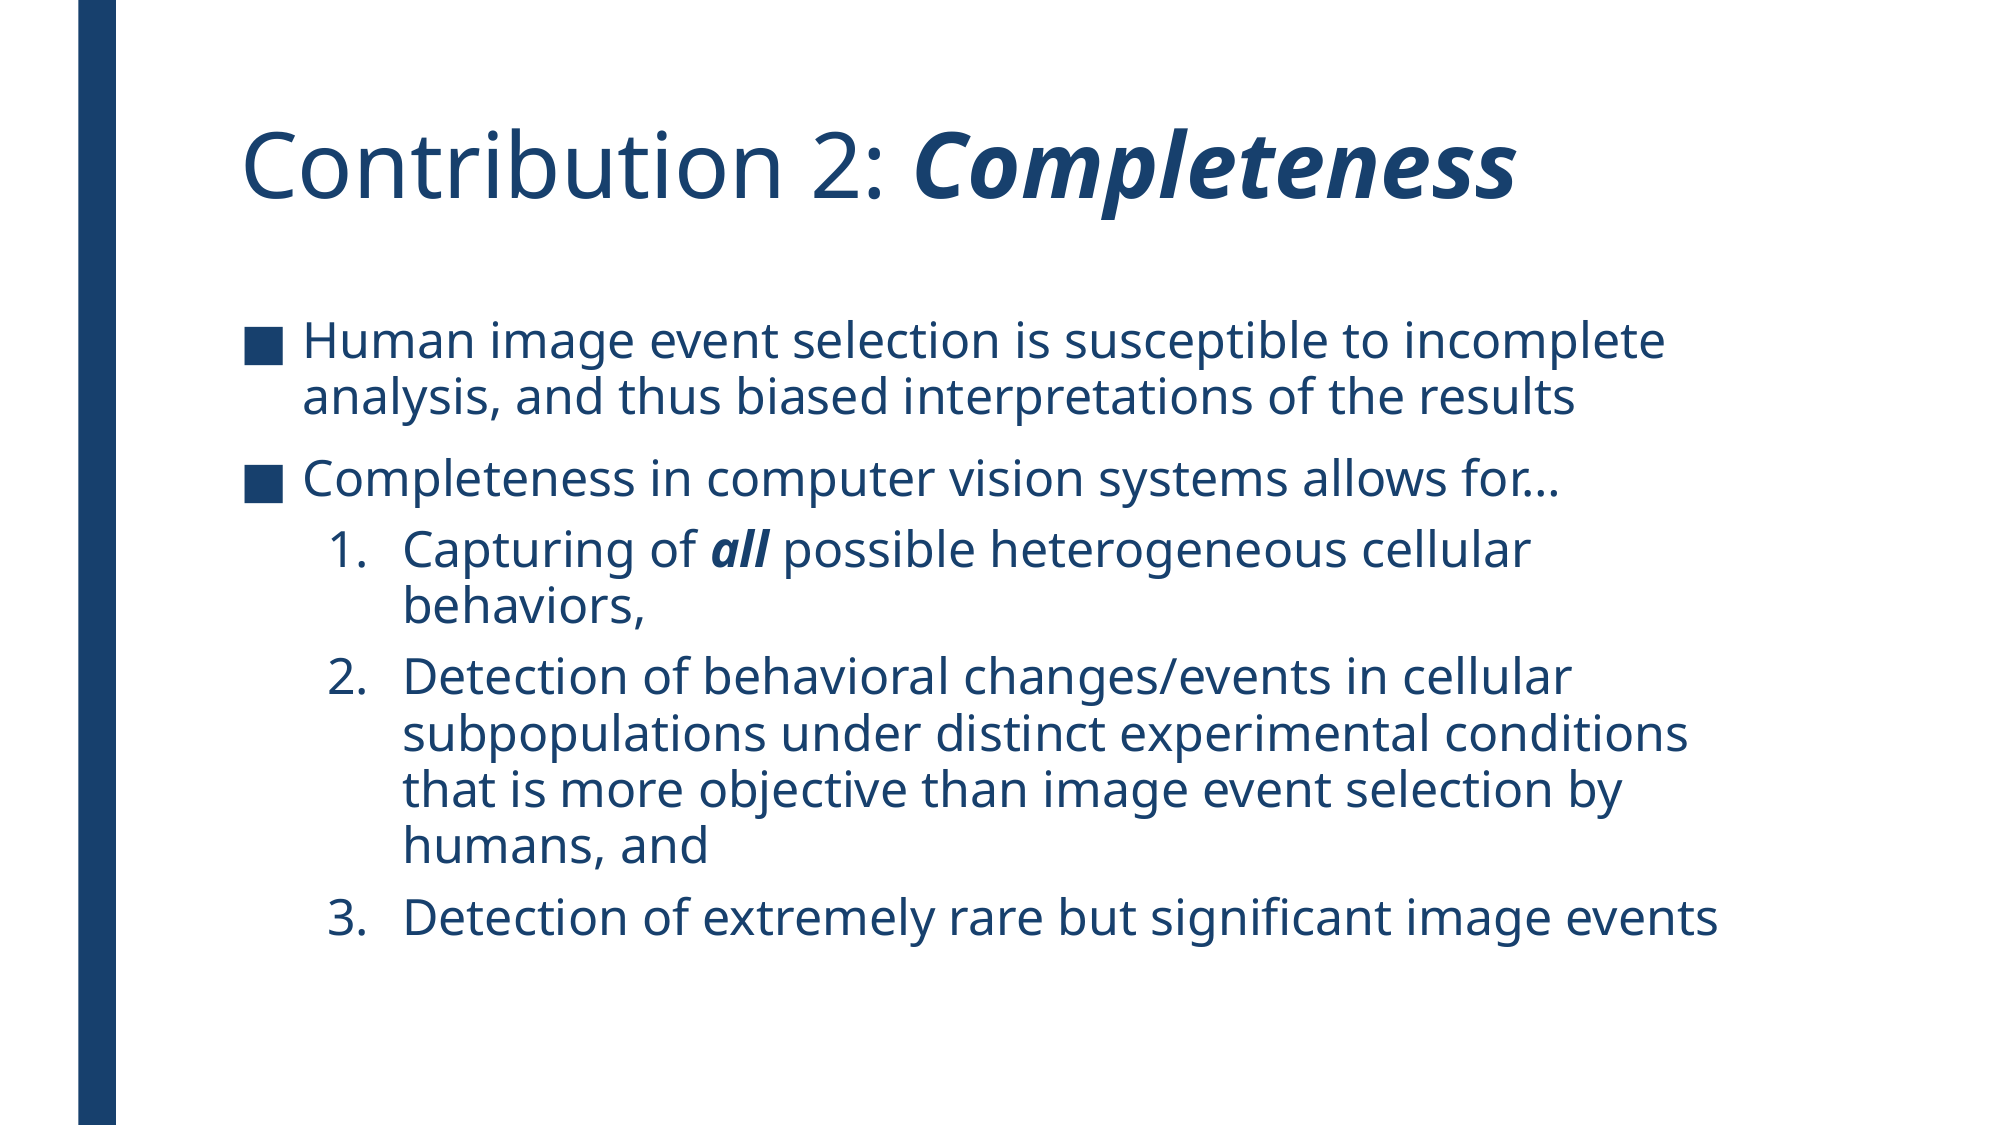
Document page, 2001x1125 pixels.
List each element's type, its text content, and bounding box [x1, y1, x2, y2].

title Contribution 2: Completeness [225, 112, 1800, 306]
list Human image event selection is susceptible to incomplete analysis, and thus biased interpretations of the results Completeness in computer vision systems allows for… Capturing of all possible heterogeneous cellular behaviors, Detection of behavioral changes/events in cellular subpopulations under distinct experimental conditions that is more objective than image event selection by humans, and Detection of extremely rare but significant image events [225, 306, 1800, 1100]
